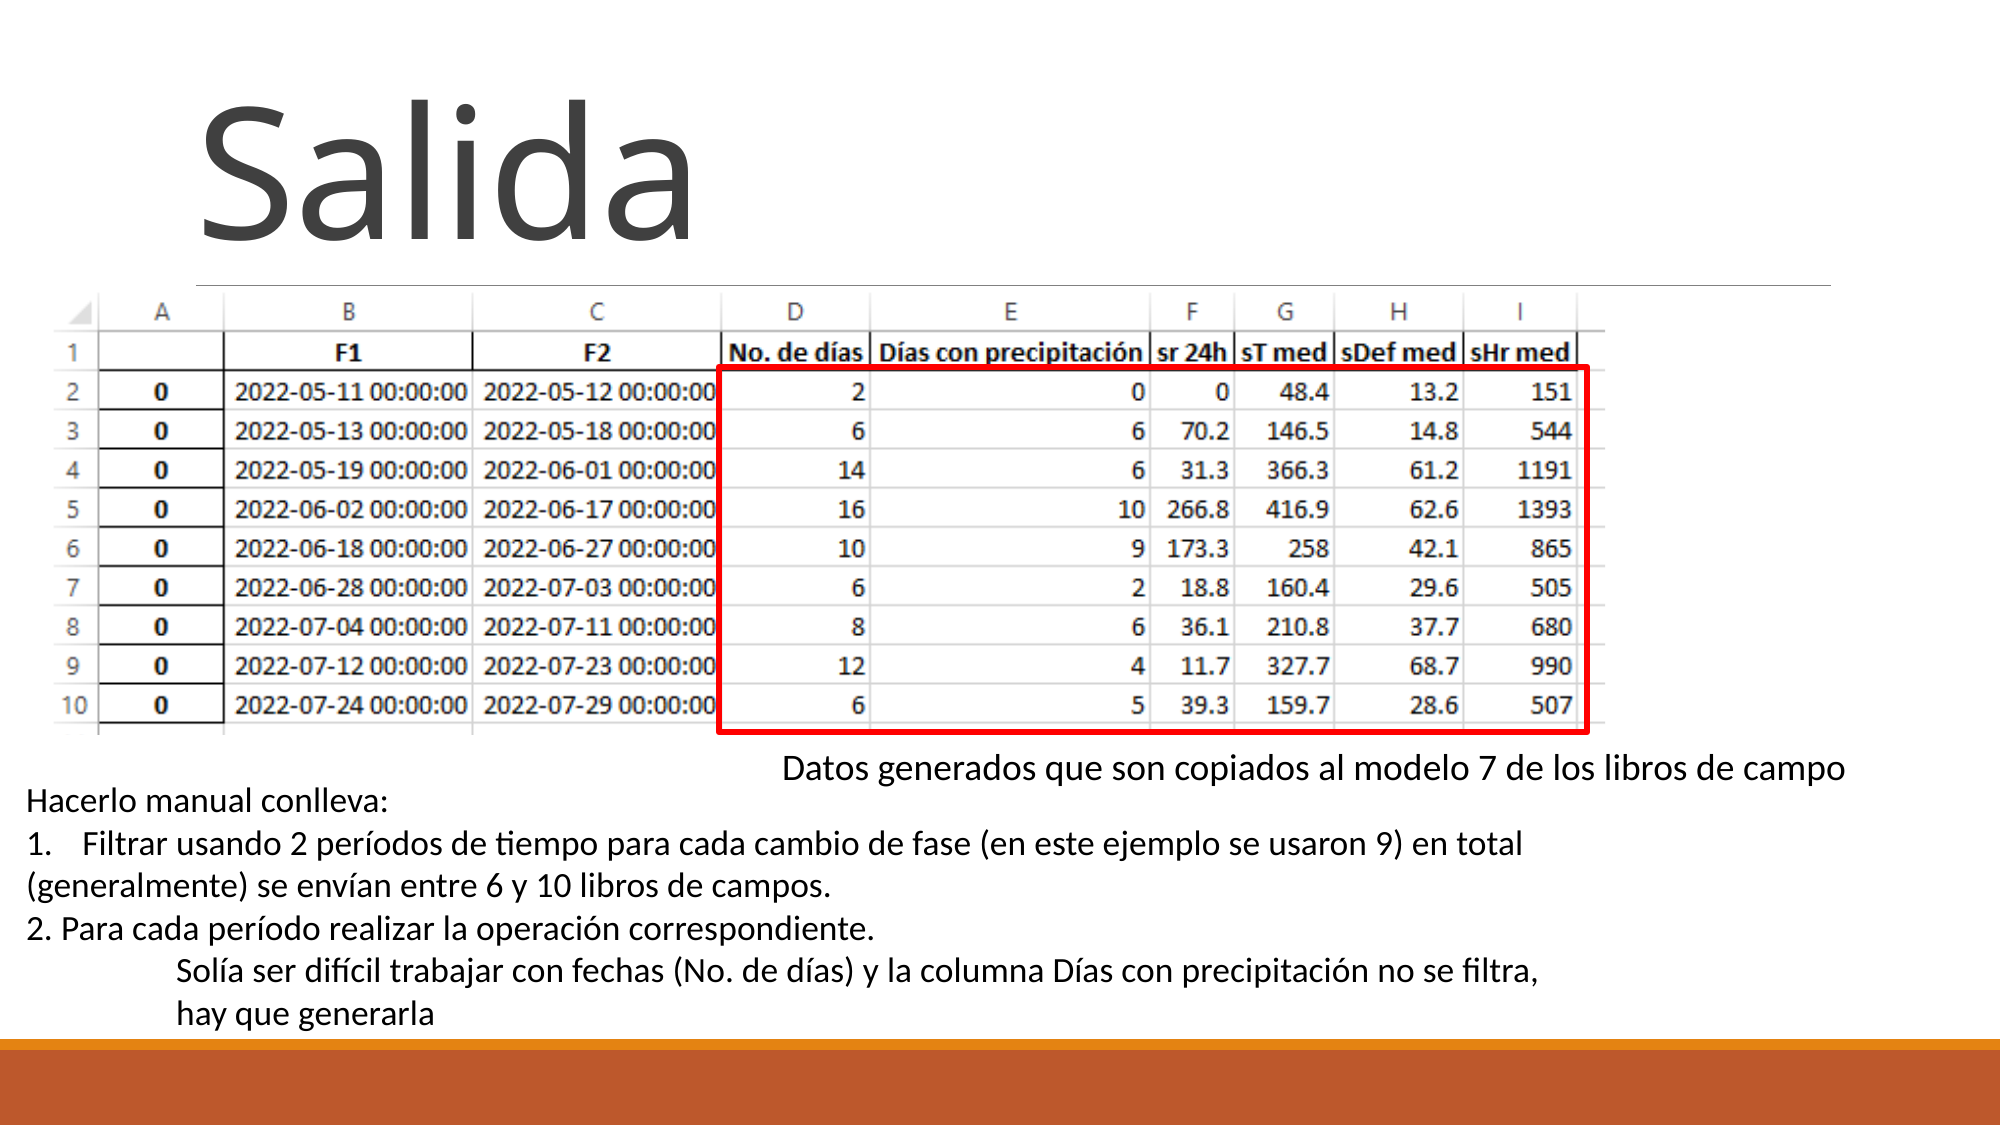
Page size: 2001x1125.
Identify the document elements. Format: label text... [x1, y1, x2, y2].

text_box Datos generados que son copiados al modelo 7 de los libros de campo [767, 735, 1863, 796]
text_box Hacerlo manual conlleva: Filtrar usando 2 períodos de tiempo para cada cambio de fase (en este ejemplo se usaron 9) en total (generalmente) se envían entre 6 y 10 libros de campos. 2. Para cada período realizar la operación correspondiente. Solía ser difícil trabajar con fechas (No. de días) y la columna Días con precipitación no se filtra, hay que generarla [11, 769, 1564, 1040]
title Salida [180, 47, 1830, 285]
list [53, 290, 1606, 735]
